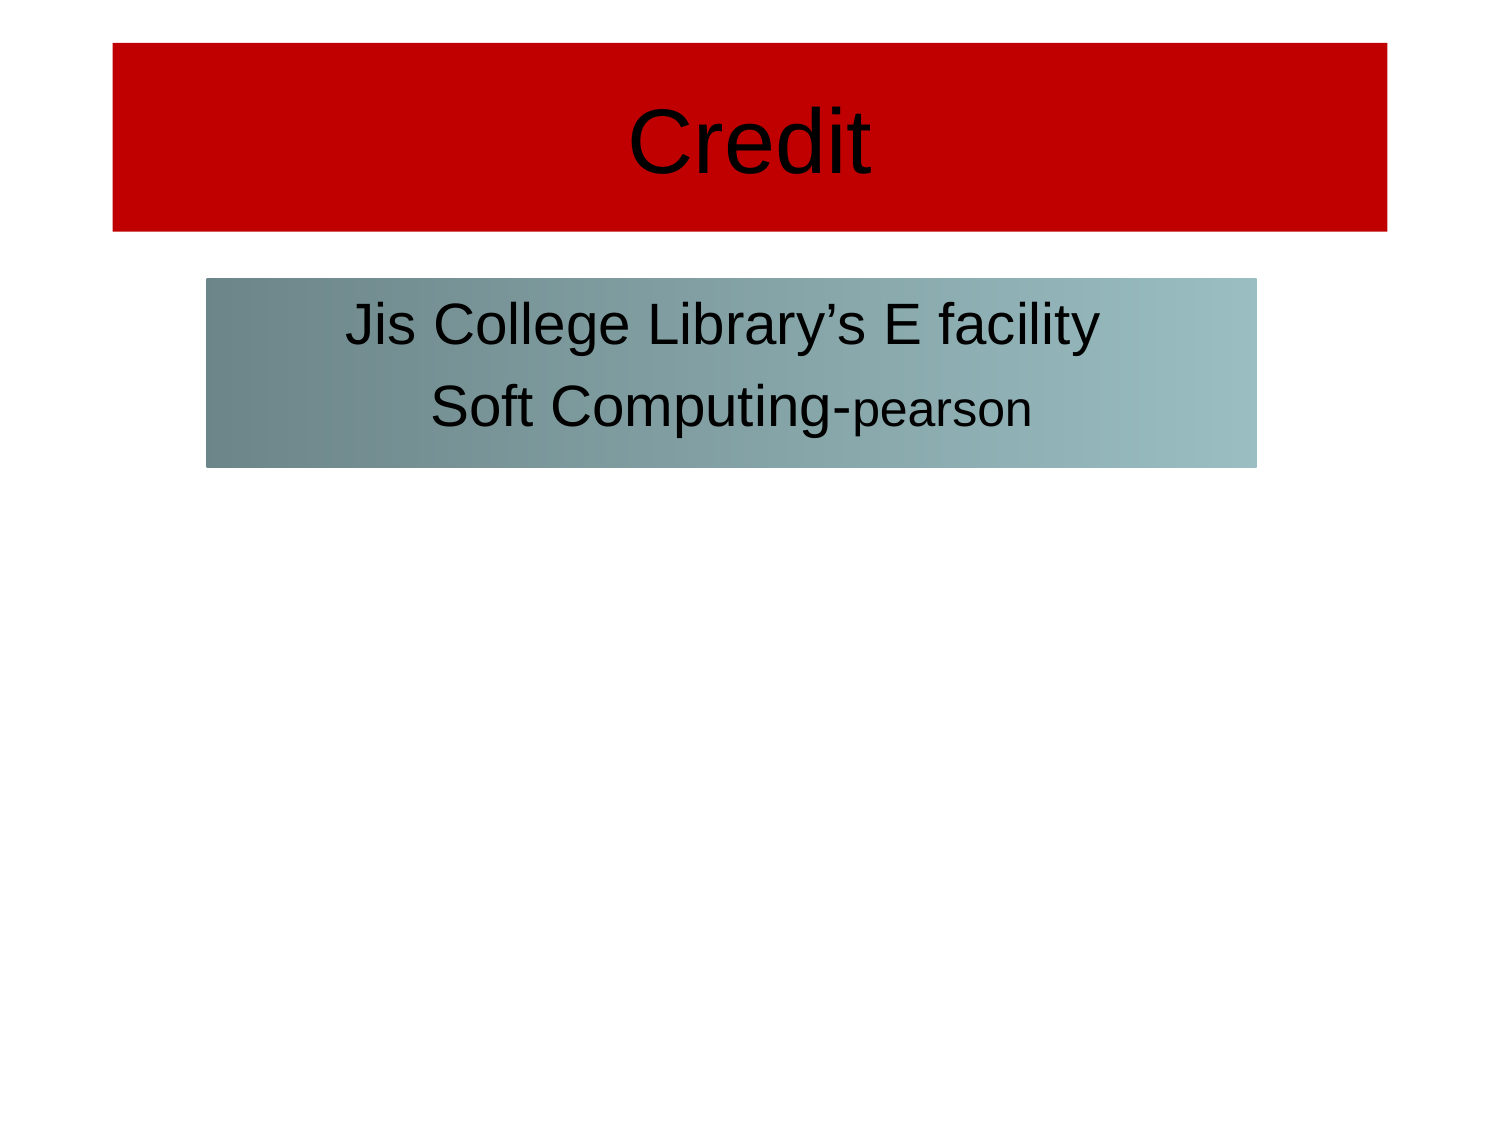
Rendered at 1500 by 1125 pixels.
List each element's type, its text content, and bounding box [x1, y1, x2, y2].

title Credit [112, 42, 1388, 232]
subtitle Jis College Library’s E facility Soft Computing-pearson [206, 278, 1257, 468]
